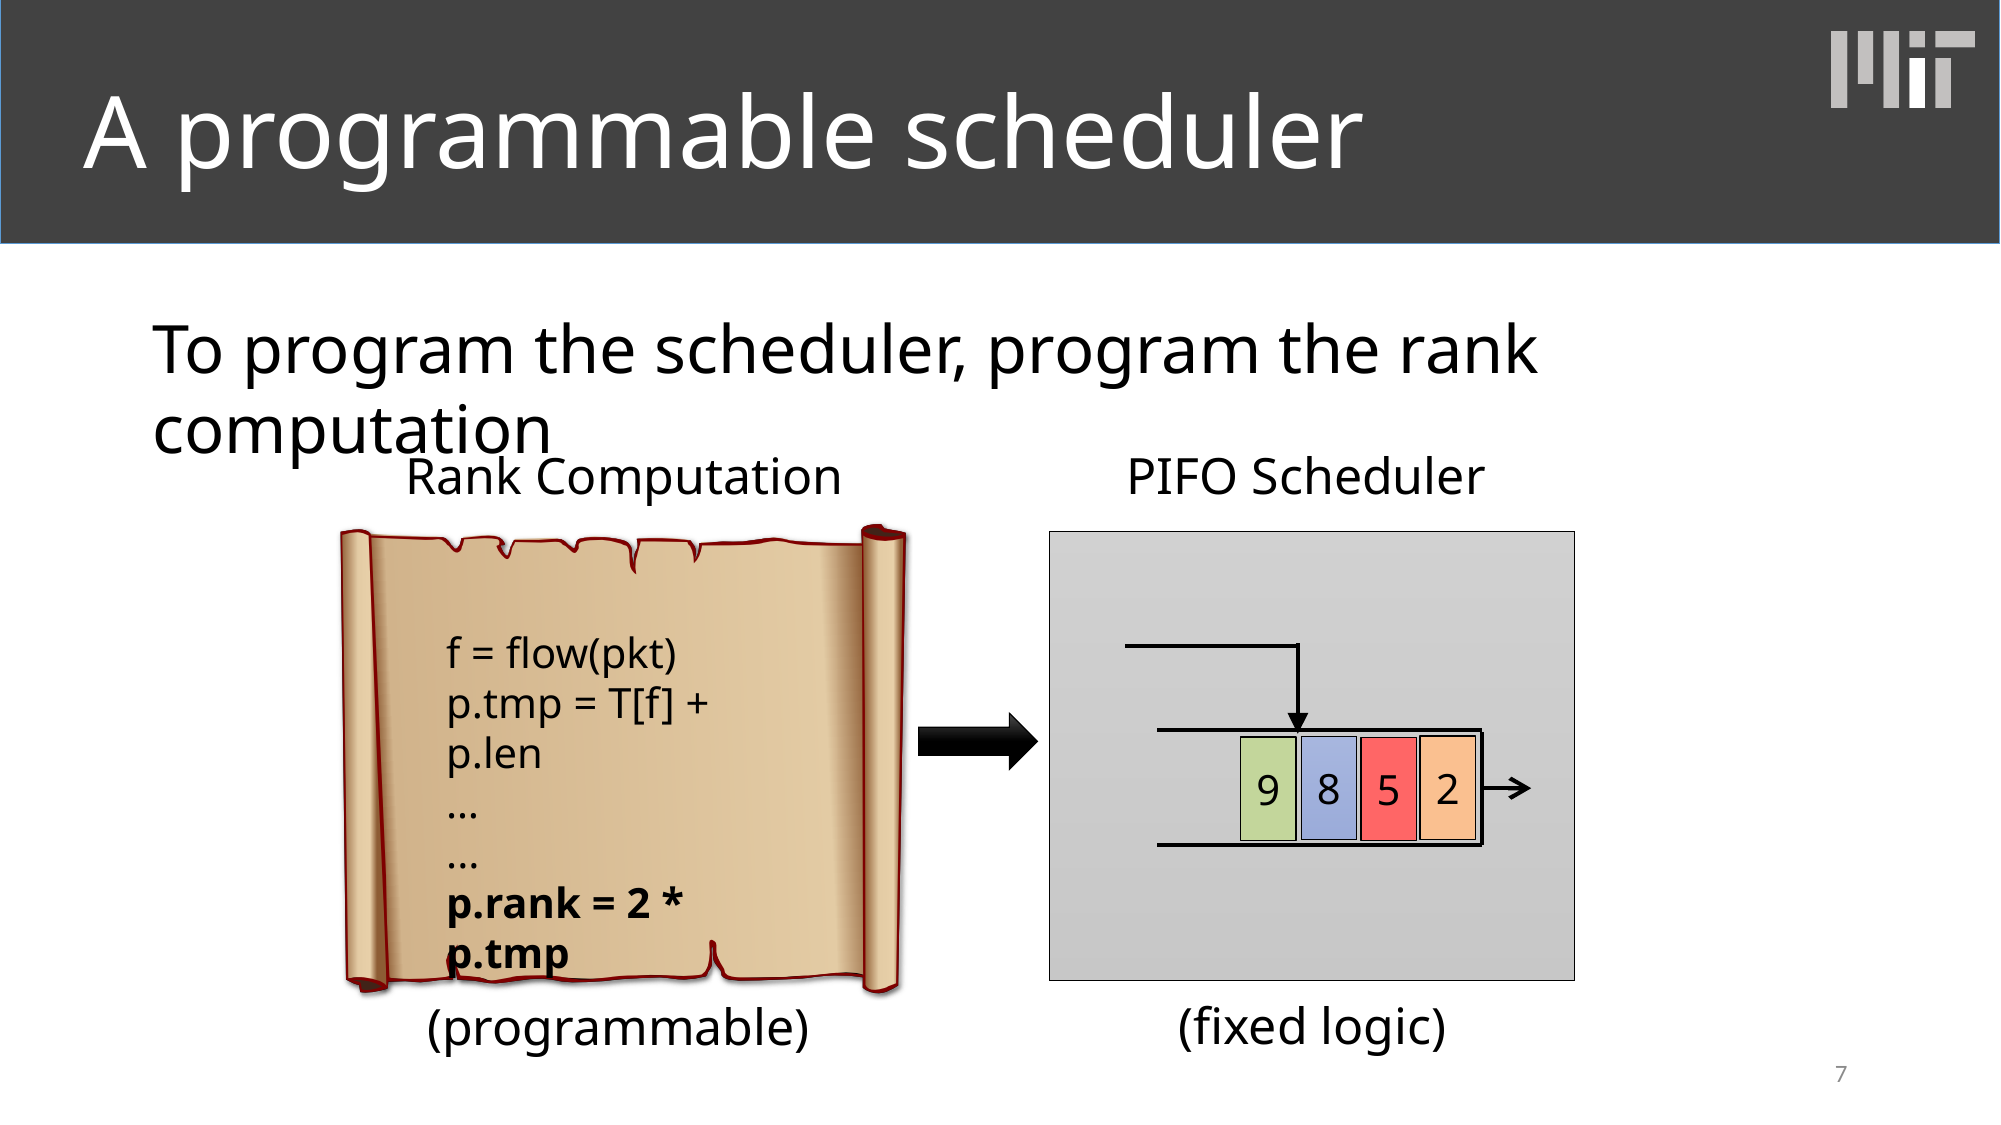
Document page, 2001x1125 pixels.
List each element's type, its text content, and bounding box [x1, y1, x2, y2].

text_box [918, 711, 1039, 771]
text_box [368, 987, 1563, 1064]
slide_number 7 [1412, 1042, 1863, 1103]
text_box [336, 437, 913, 1001]
title A programmable scheduler [68, 20, 1794, 238]
list To program the scheduler, program the rank computation [137, 299, 1863, 1014]
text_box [1049, 437, 1575, 981]
picture [1831, 31, 1975, 108]
